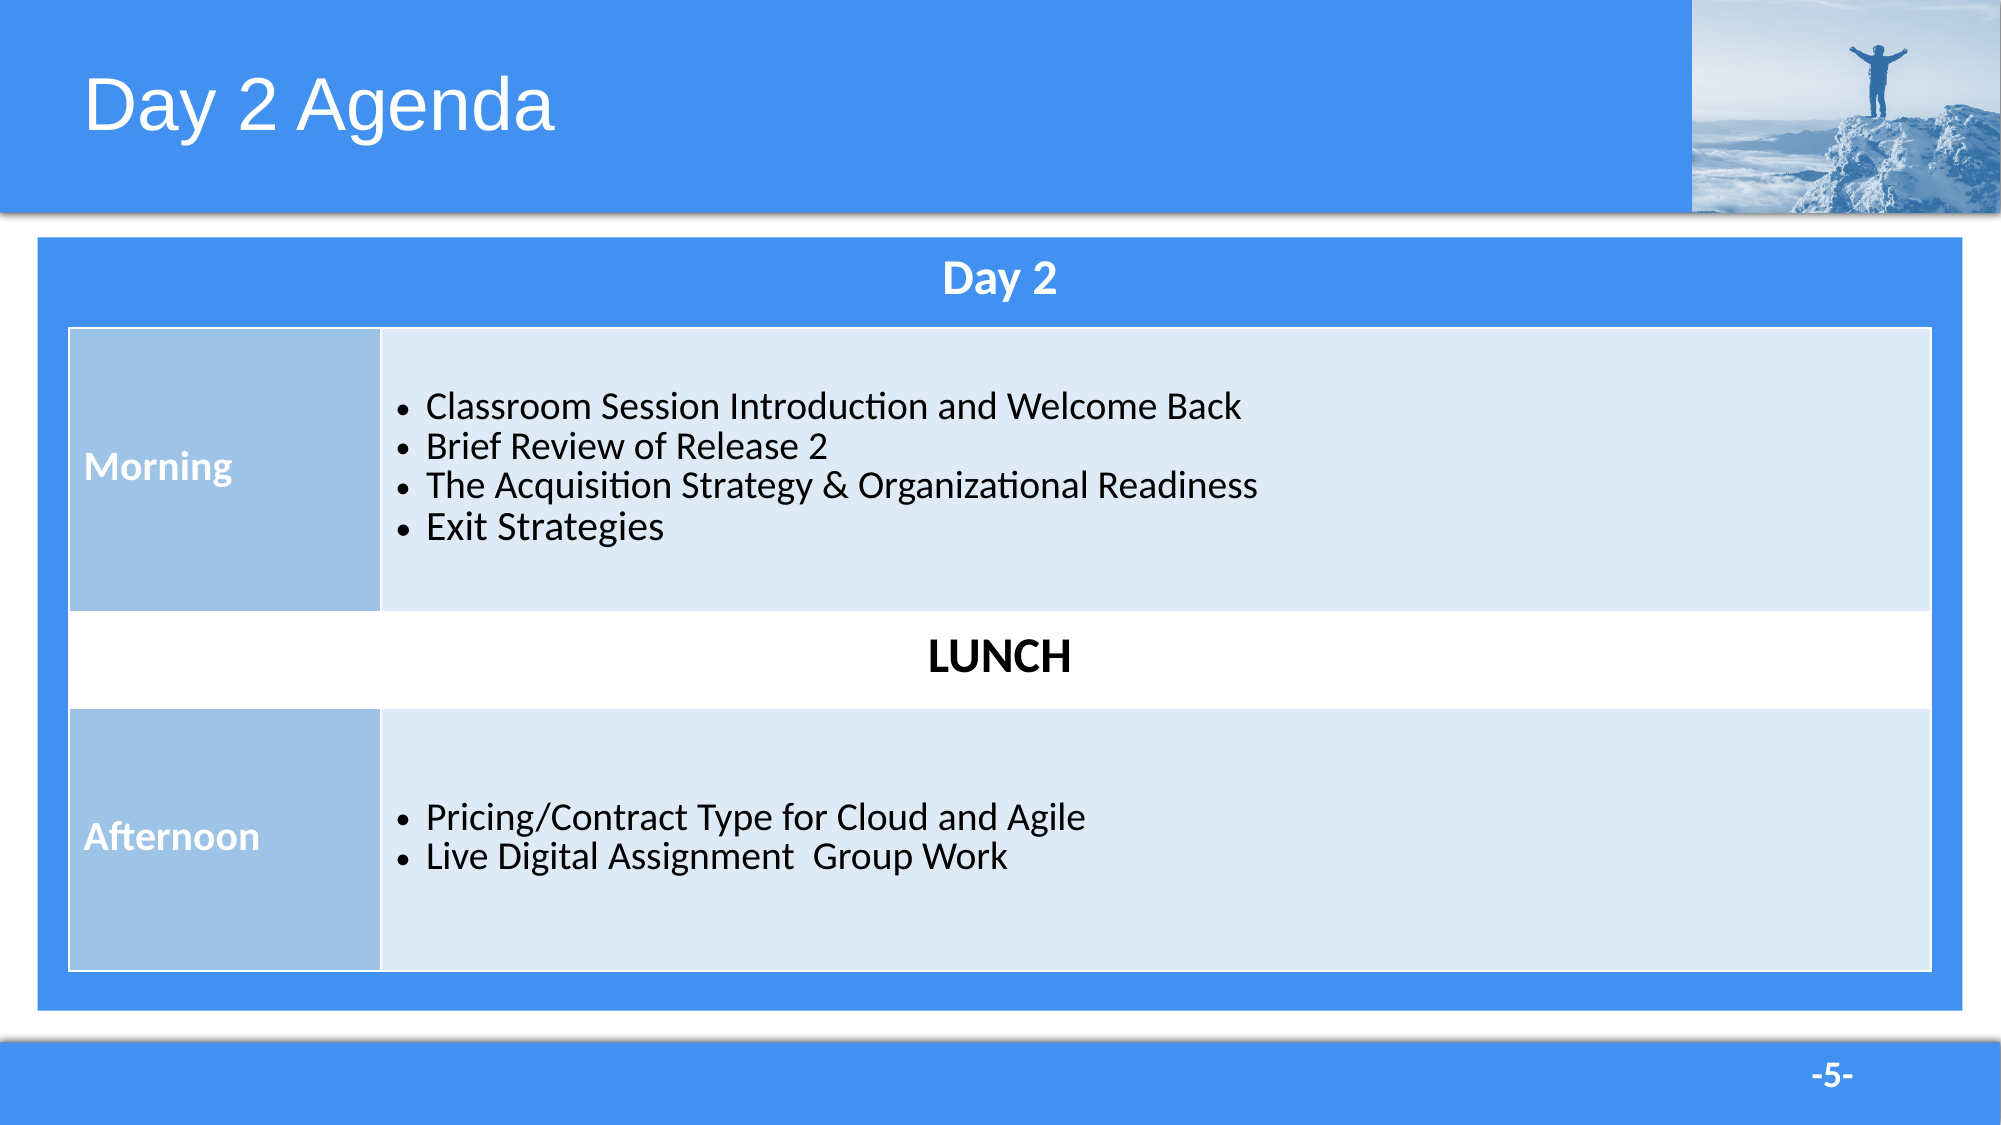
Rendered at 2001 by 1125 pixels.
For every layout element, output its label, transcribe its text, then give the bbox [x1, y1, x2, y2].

title Day 2 Agenda [68, 0, 1932, 215]
text_box Day 2 [36, 236, 1963, 1012]
table_cell Afternoon [70, 709, 380, 970]
table_cell LUNCH [70, 613, 1930, 708]
table_cell Pricing/Contract Type for Cloud and Agile Live Digital Assignment Group Work [382, 709, 1930, 970]
table_header Classroom Session Introduction and Welcome Back Brief Review of Release 2 The Acquisition Strategy & Organizational Readiness Exit Strategies [382, 329, 1930, 611]
table_header Morning [70, 329, 380, 611]
